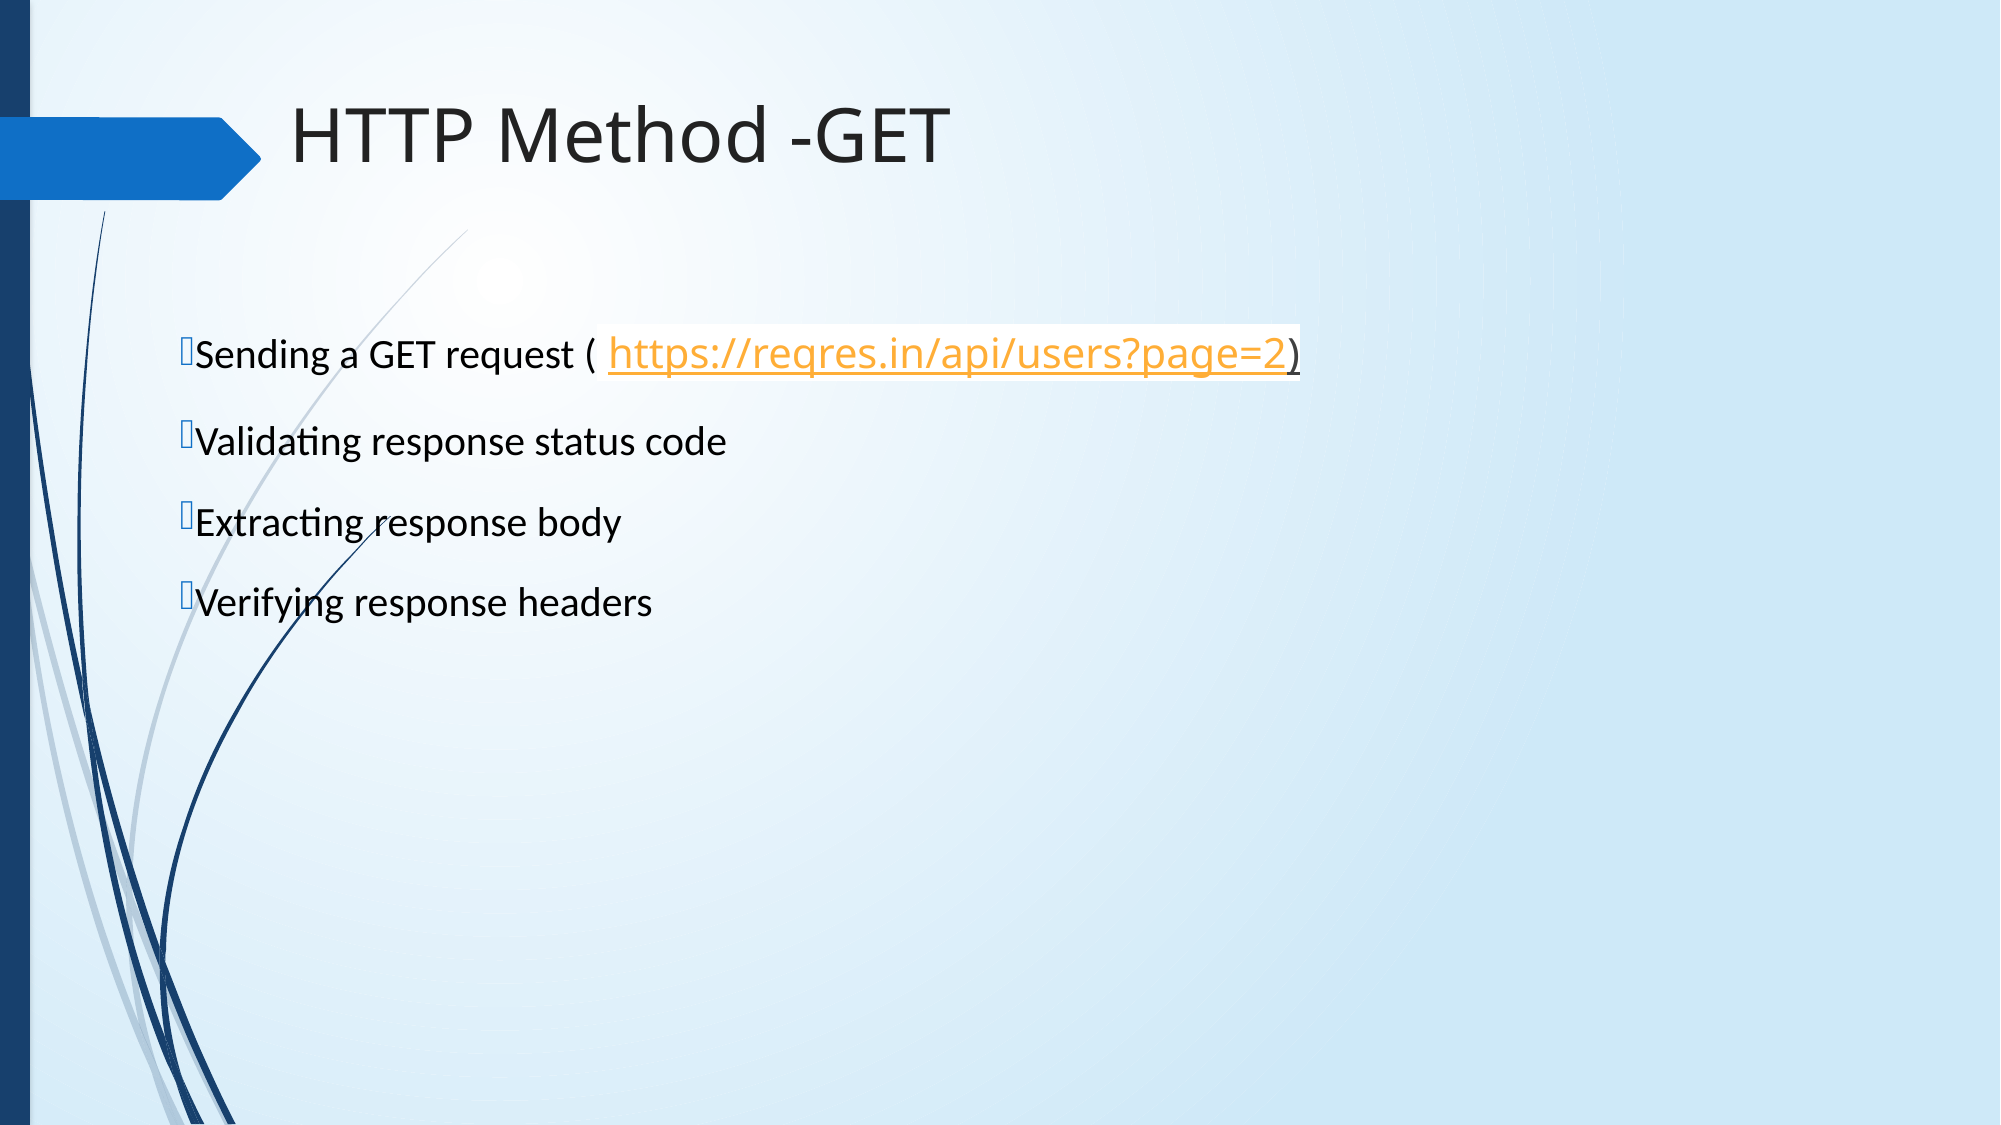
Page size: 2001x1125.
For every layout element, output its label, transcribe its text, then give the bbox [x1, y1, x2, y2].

text_box HTTP Method -GET [274, 80, 2000, 229]
text_box Sending a GET request ( https://reqres.in/api/users?page=2) Validating response status code Extracting response body Verifying response headers [165, 290, 1891, 1016]
